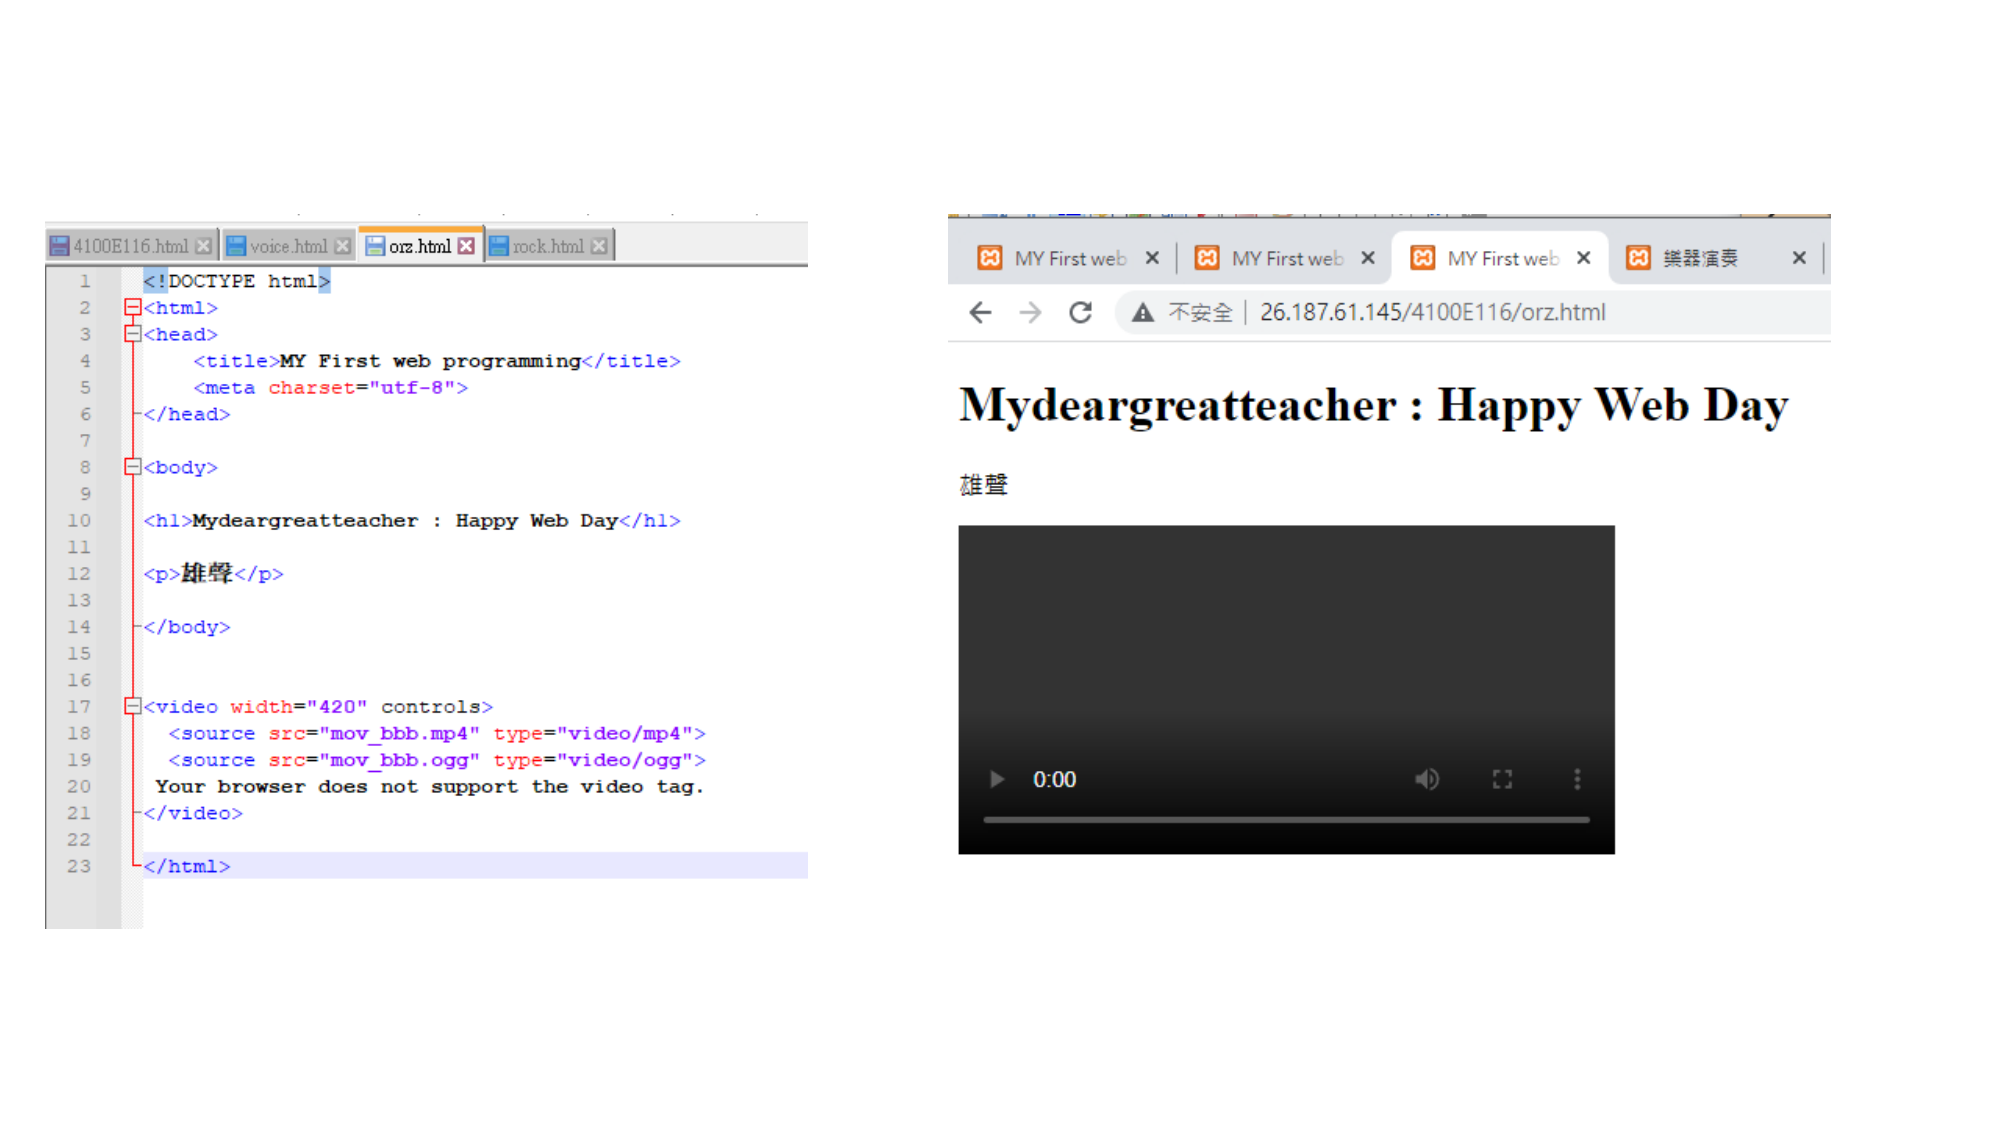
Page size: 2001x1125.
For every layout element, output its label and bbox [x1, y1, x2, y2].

picture [45, 214, 808, 929]
picture [948, 214, 1831, 922]
